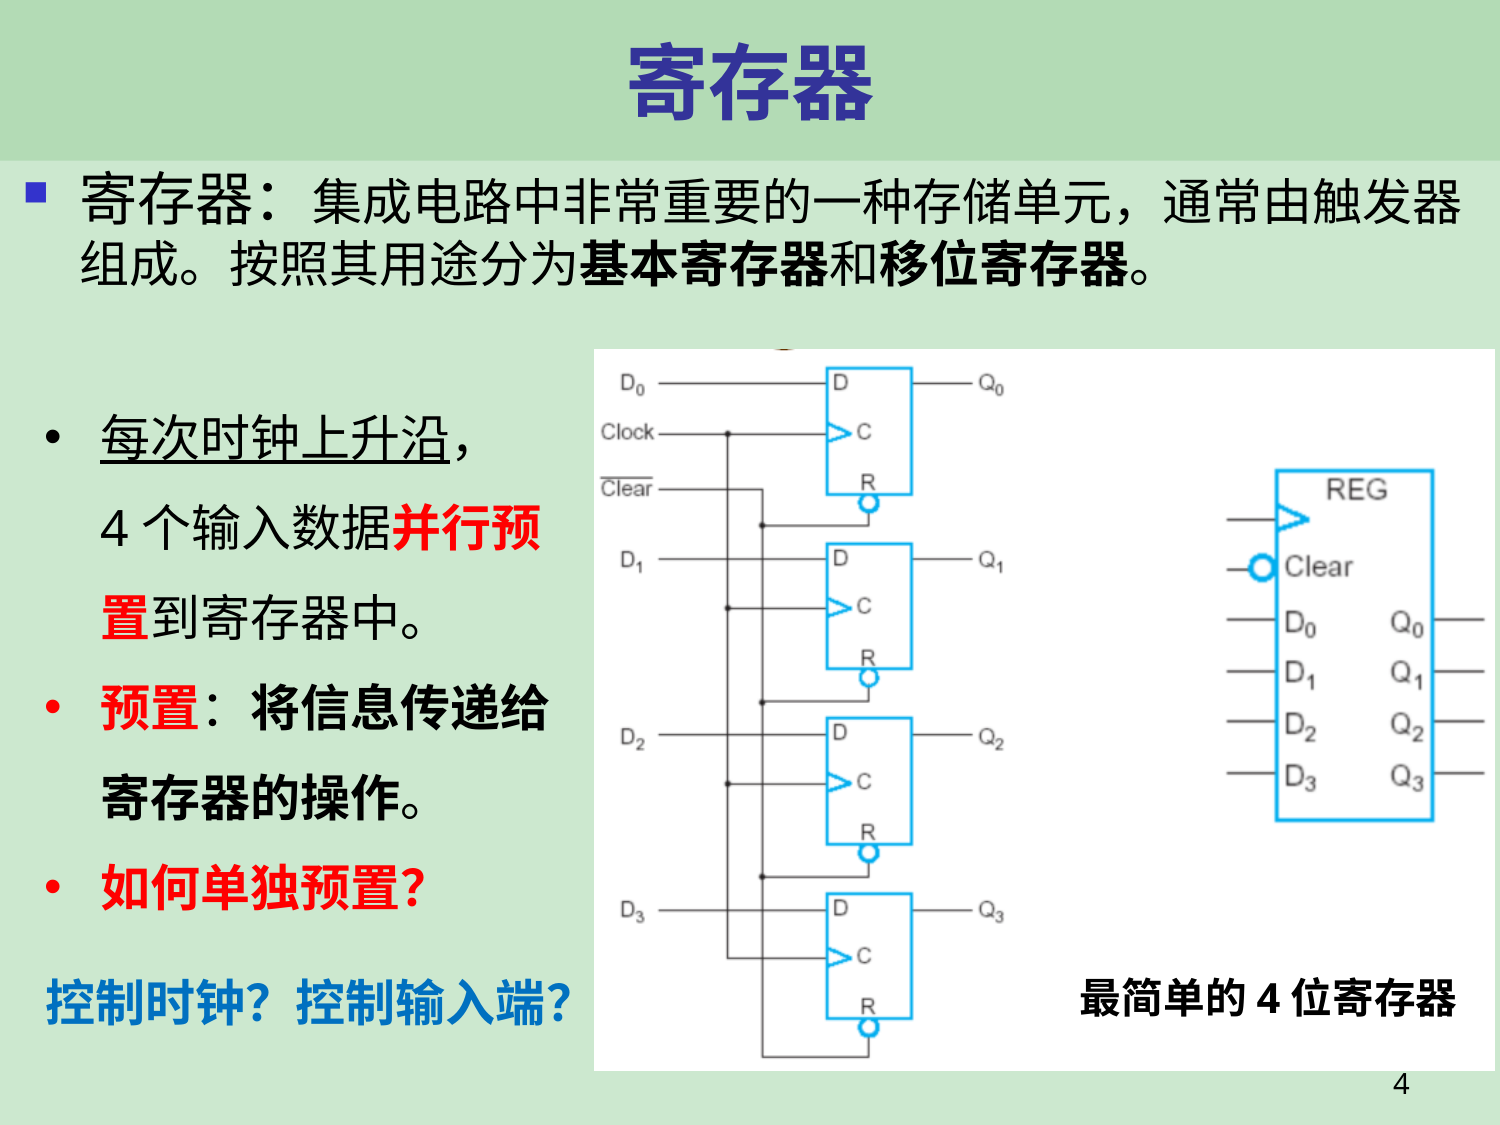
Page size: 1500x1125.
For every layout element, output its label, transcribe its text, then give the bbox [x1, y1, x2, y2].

slide_number 4 [1112, 1080, 1426, 1113]
list 寄存器：集成电路中非常重要的一种存储单元，通常由触发器组成。按照其用途分为基本寄存器和移位寄存器。 [7, 155, 1491, 315]
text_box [29, 349, 1495, 1071]
title 寄存器 [17, 11, 1483, 149]
